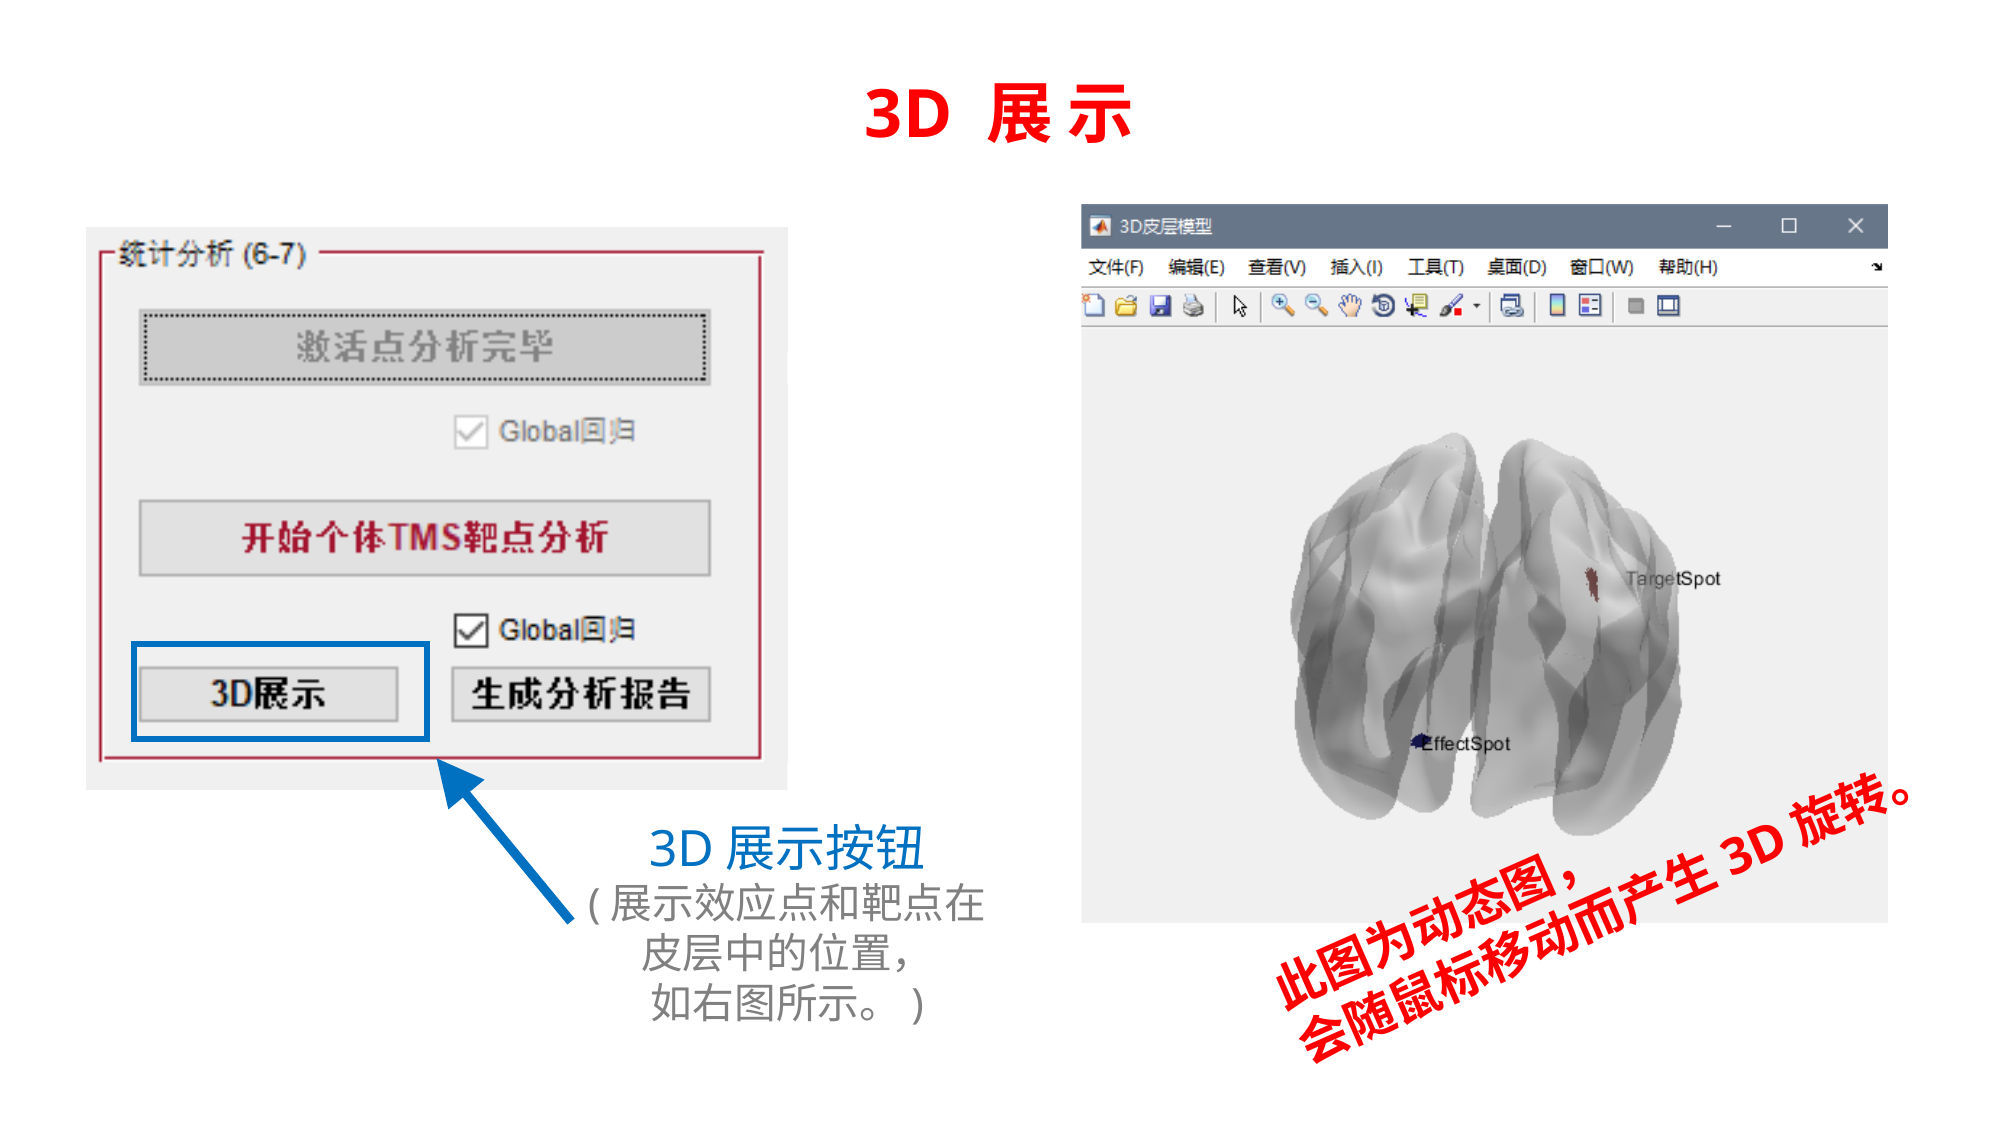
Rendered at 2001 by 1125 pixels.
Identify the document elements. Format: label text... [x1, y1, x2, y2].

text_box 3D展示按钮 (展示效应点和靶点在皮层中的位置， 如右图所示。) [571, 809, 1004, 1034]
picture [1081, 202, 1888, 923]
text_box 此图为动态图， 会随鼠标移动而产生3D旋转。 [1247, 923, 1672, 1087]
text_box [436, 758, 571, 923]
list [86, 227, 788, 790]
text_box 此图为动态图， 会随鼠标移动而产生3D旋转。 [1888, 722, 1927, 827]
text_box 3D 展 示 [631, 63, 1369, 159]
